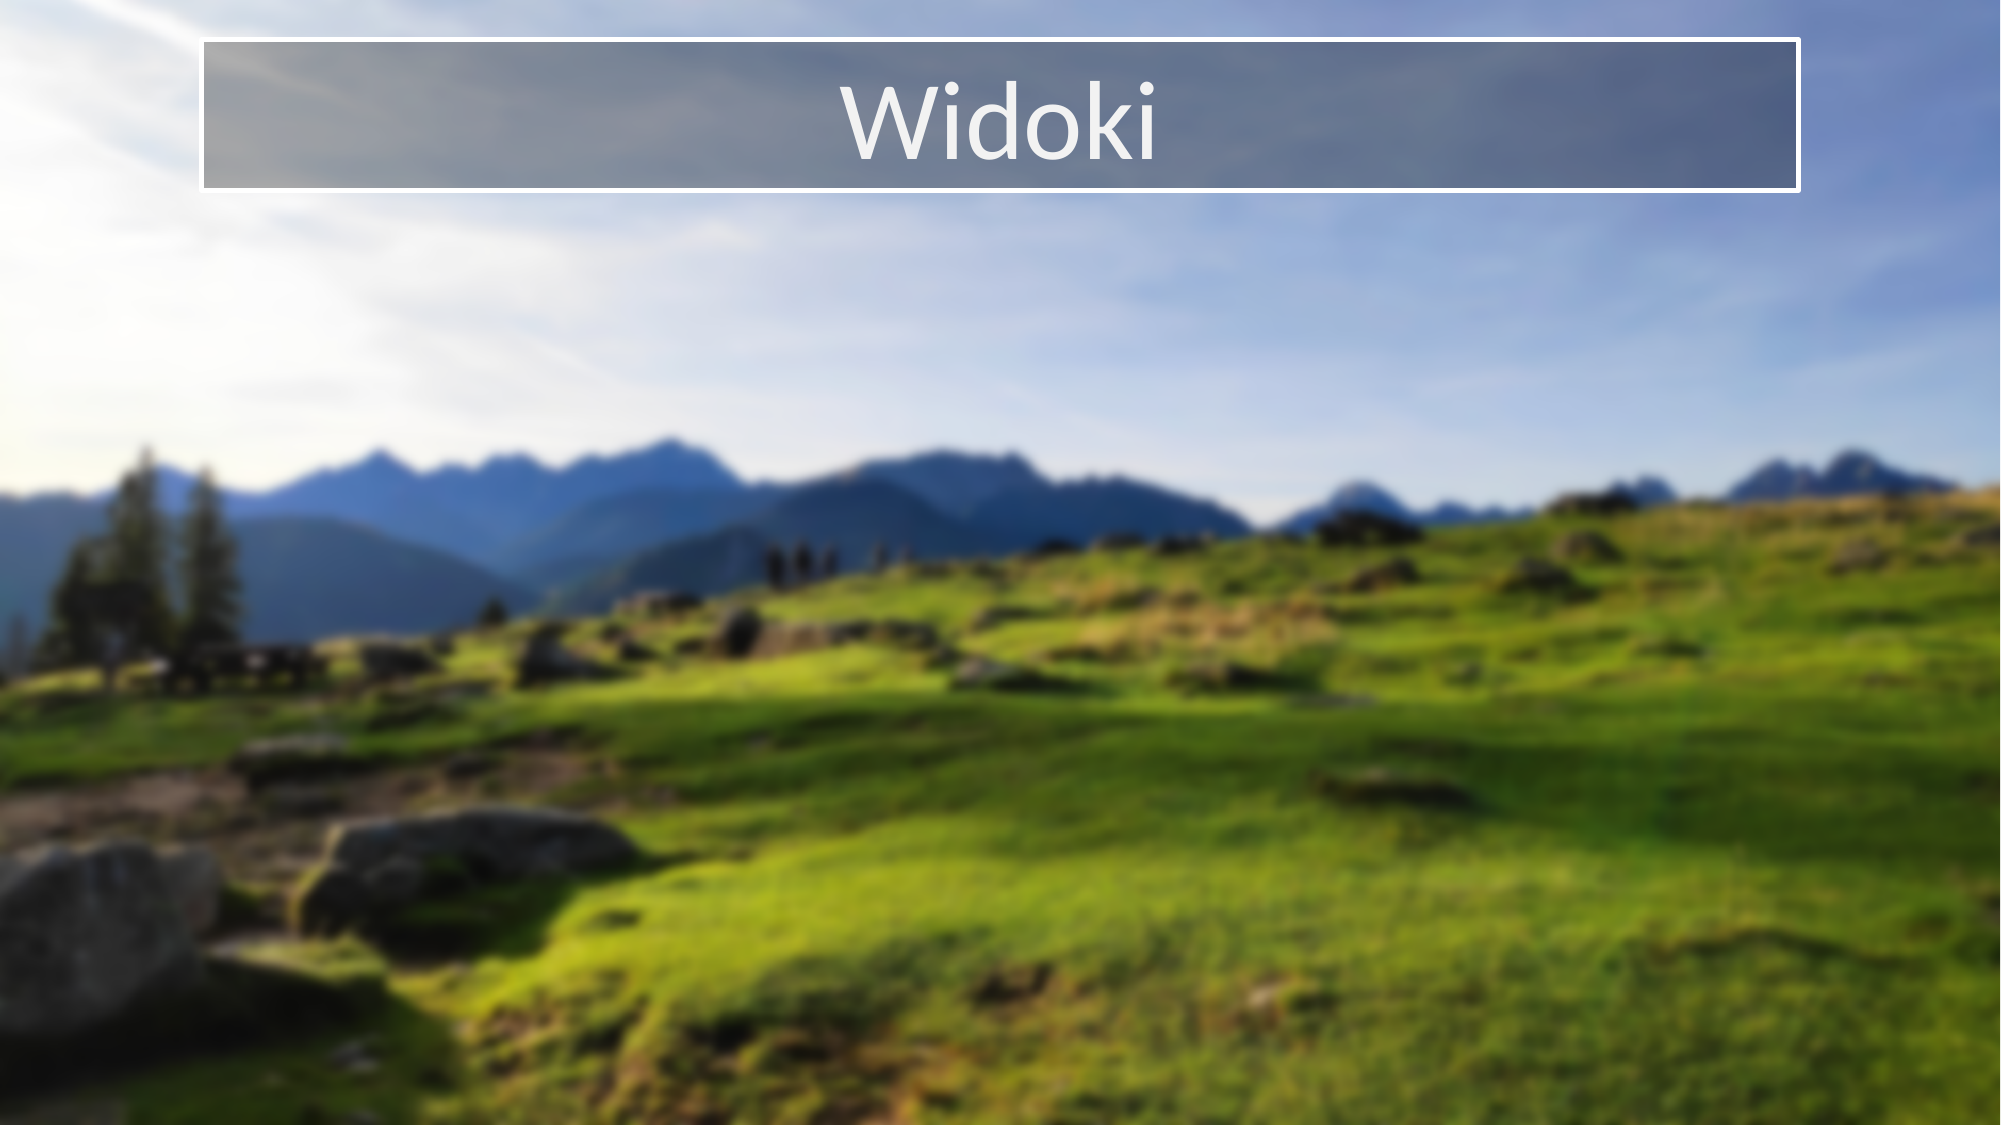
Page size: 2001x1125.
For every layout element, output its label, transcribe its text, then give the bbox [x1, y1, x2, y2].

picture [0, 0, 2001, 1125]
text_box Widoki [201, 39, 1799, 191]
